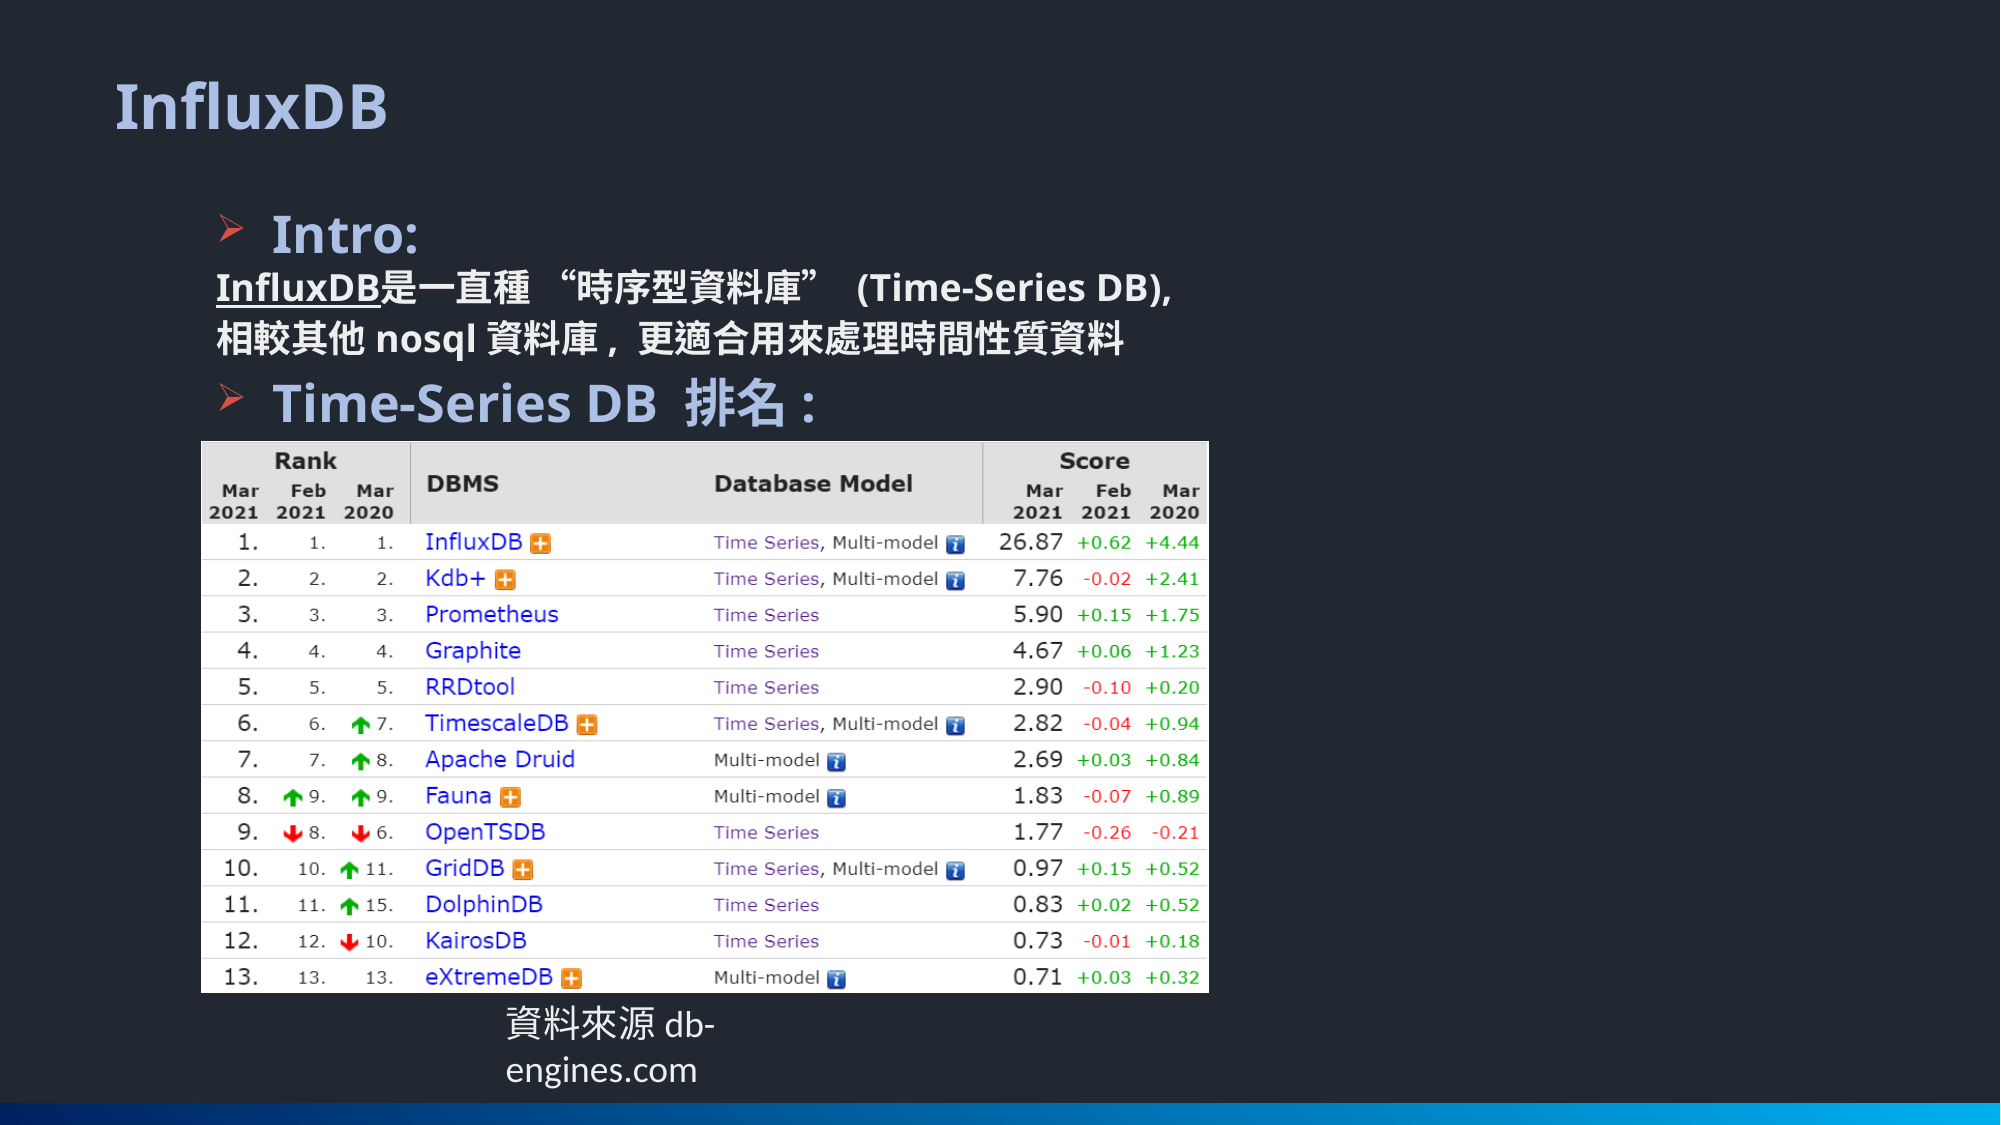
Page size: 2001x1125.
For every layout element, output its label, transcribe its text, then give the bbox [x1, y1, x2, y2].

text_box InfluxDB [100, 59, 405, 149]
picture [201, 441, 1209, 993]
text_box Time-Series DB 排名: [201, 363, 1478, 441]
text_box Intro: InfluxDB是一直種 “時序型資料庫” (Time-Series DB), 相較其他nosql資料庫, 更適合用來處理時間性質資料 [201, 194, 1478, 363]
text_box 資料來源db-engines.com [490, 993, 919, 1098]
